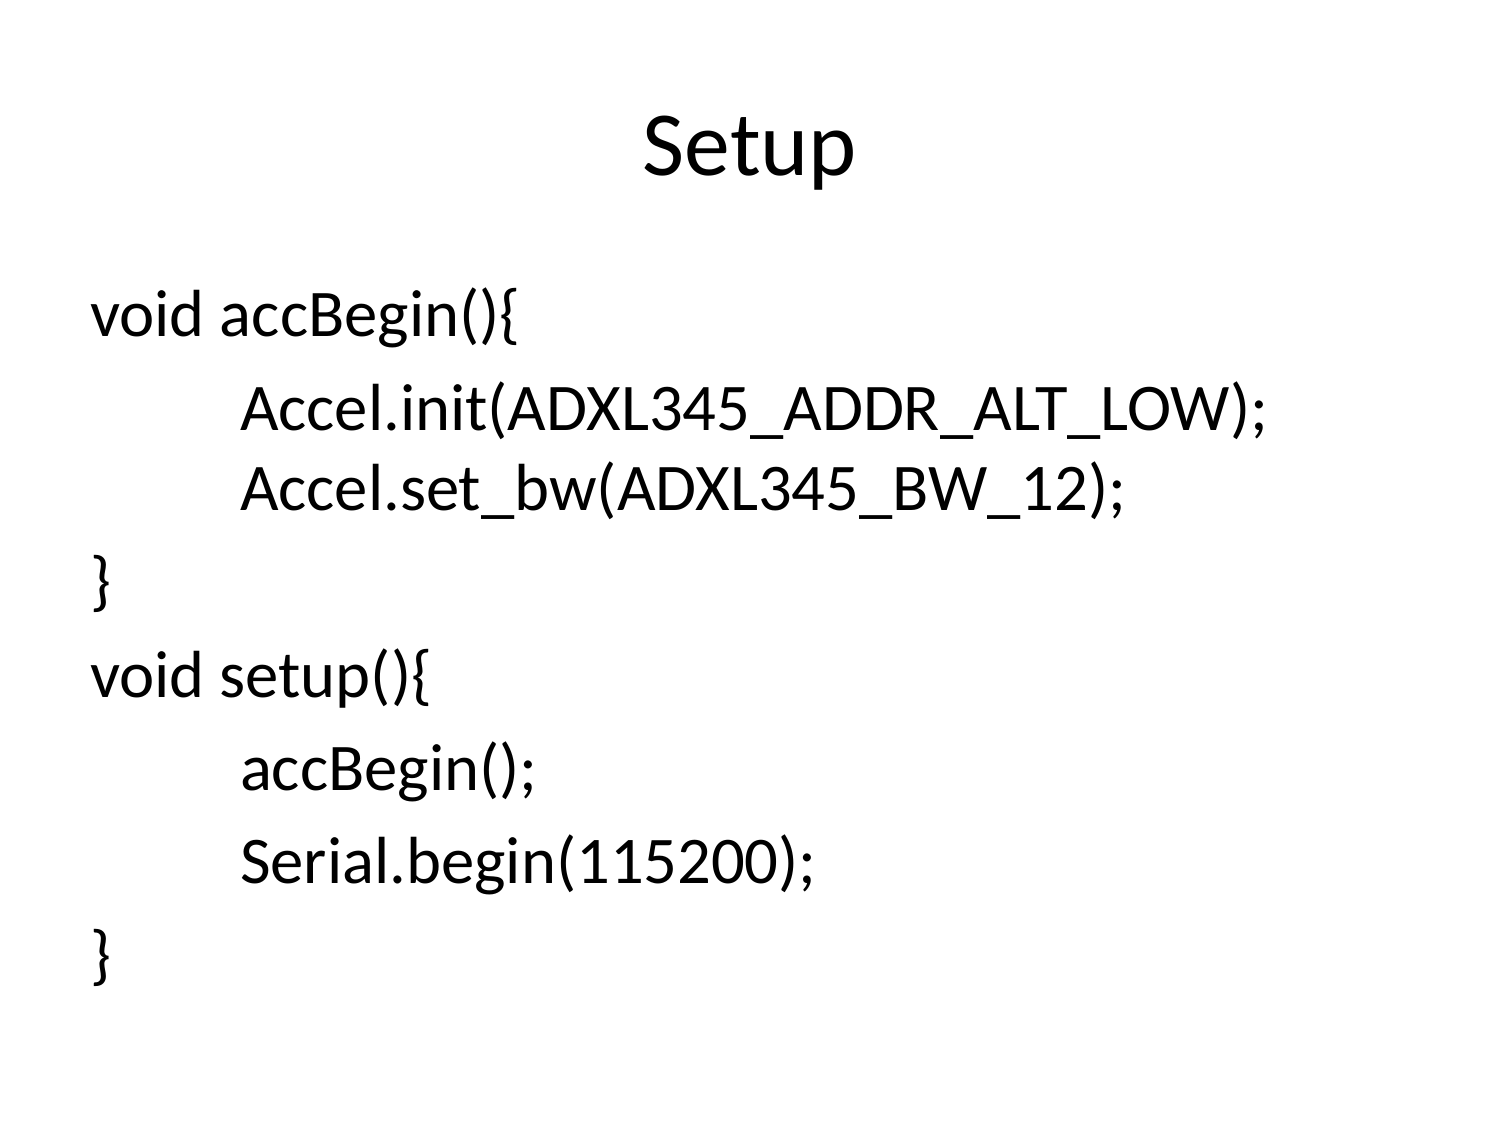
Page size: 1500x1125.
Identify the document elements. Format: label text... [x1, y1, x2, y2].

title Setup [75, 45, 1425, 233]
list void accBegin(){ Accel.init(ADXL345_ADDR_ALT_LOW); Accel.set_bw(ADXL345_BW_12); } void setup(){ accBegin(); Serial.begin(115200); } [75, 262, 1425, 1005]
